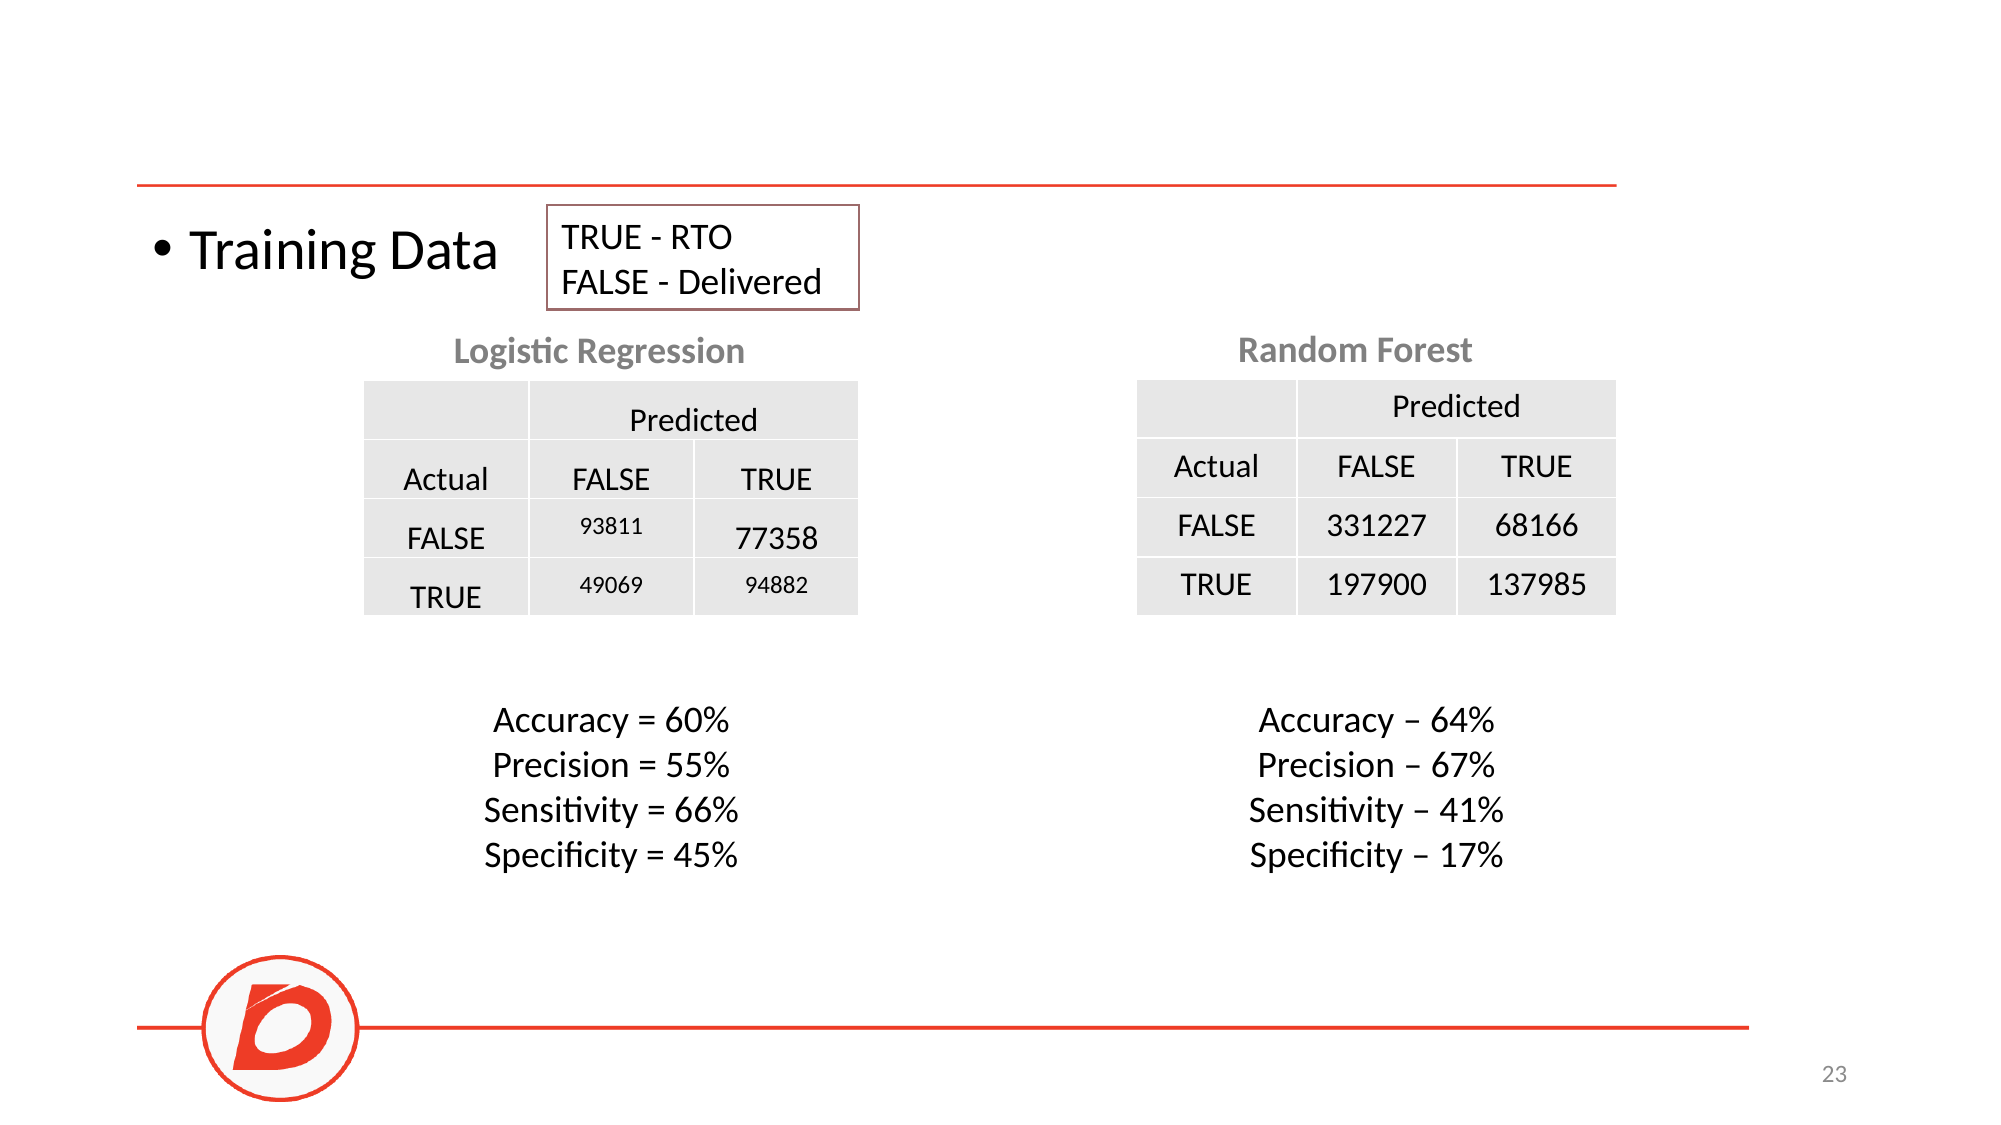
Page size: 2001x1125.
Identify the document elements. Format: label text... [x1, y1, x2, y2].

table_cell 49069 [530, 558, 693, 615]
table_cell 137985 [1458, 558, 1616, 615]
text_box TRUE - RTO FALSE - Delivered [546, 204, 860, 311]
table_header Predicted [1298, 380, 1616, 437]
table_cell TRUE [695, 440, 858, 498]
text_box Accuracy = 60% Precision = 55% Sensitivity = 66% Specificity = 45% [386, 687, 837, 882]
text_box Accuracy – 64% Precision – 67% Sensitivity – 41% Specificity – 17% [1158, 687, 1596, 882]
text_box Logistic Regression [375, 319, 825, 379]
table_cell TRUE [1458, 439, 1616, 497]
slide_number 23 [1412, 1042, 1863, 1103]
table_cell FALSE [1137, 498, 1296, 556]
table_cell FALSE [1298, 439, 1456, 497]
table_cell TRUE [1137, 558, 1296, 615]
table_cell 68166 [1458, 498, 1616, 556]
list Training Data [137, 212, 1328, 332]
table_header [1137, 380, 1296, 437]
table_cell Actual [1137, 439, 1296, 497]
picture [137, 0, 1750, 1125]
table_cell 77358 [695, 499, 858, 557]
table_header [364, 381, 528, 439]
table_cell FALSE [364, 499, 528, 557]
table_cell FALSE [530, 440, 693, 498]
table_cell TRUE [364, 558, 528, 615]
table_cell 331227 [1298, 498, 1456, 556]
table_cell 93811 [530, 499, 693, 557]
table_cell Actual [364, 440, 528, 498]
text_box Random Forest [1136, 317, 1575, 378]
table_header Predicted [530, 381, 858, 439]
table_cell 197900 [1298, 558, 1456, 615]
table_cell 94882 [695, 558, 858, 615]
